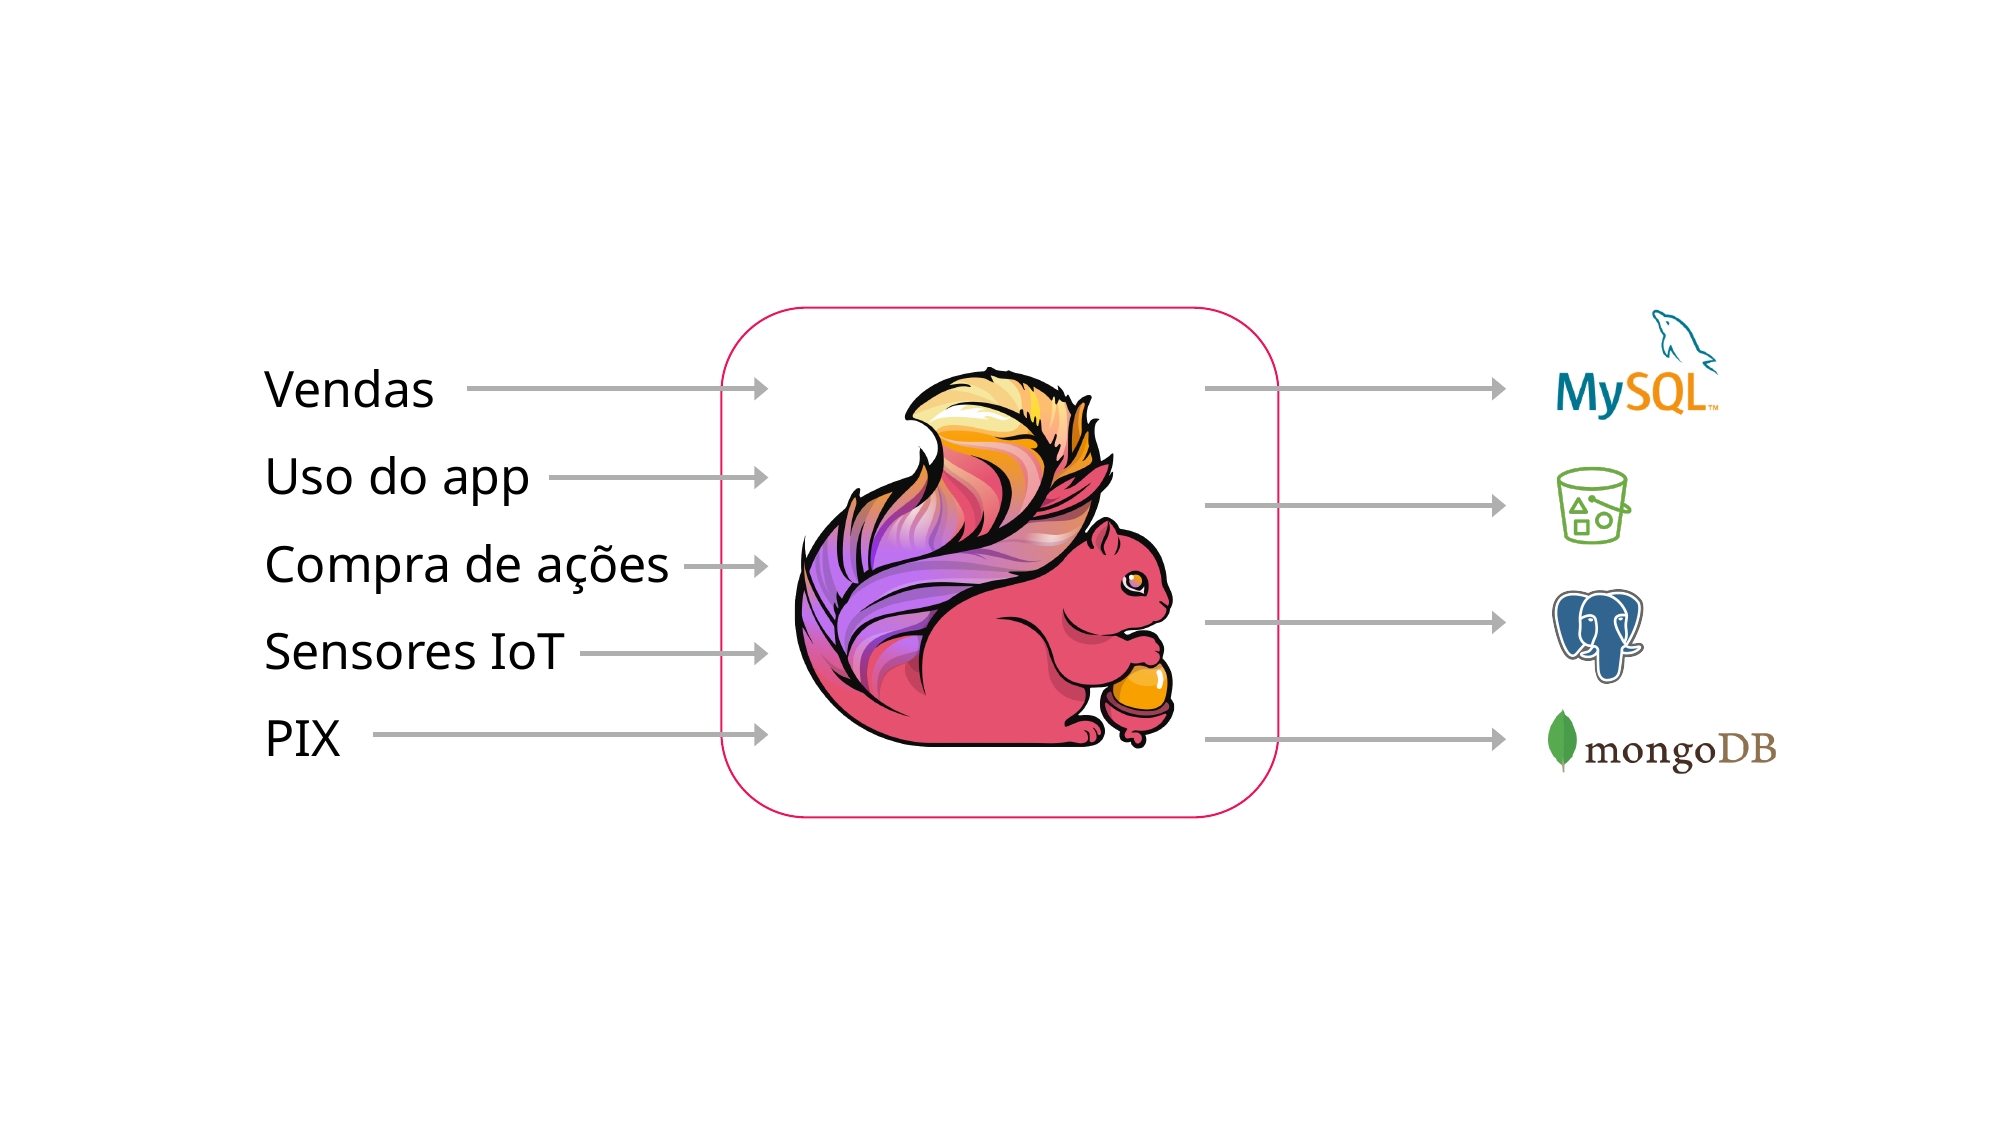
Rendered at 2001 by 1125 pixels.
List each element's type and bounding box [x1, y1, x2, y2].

picture [1555, 465, 1633, 546]
text_box [721, 307, 1279, 818]
text_box [249, 350, 717, 775]
picture [1548, 589, 1776, 855]
picture [1551, 302, 1733, 420]
